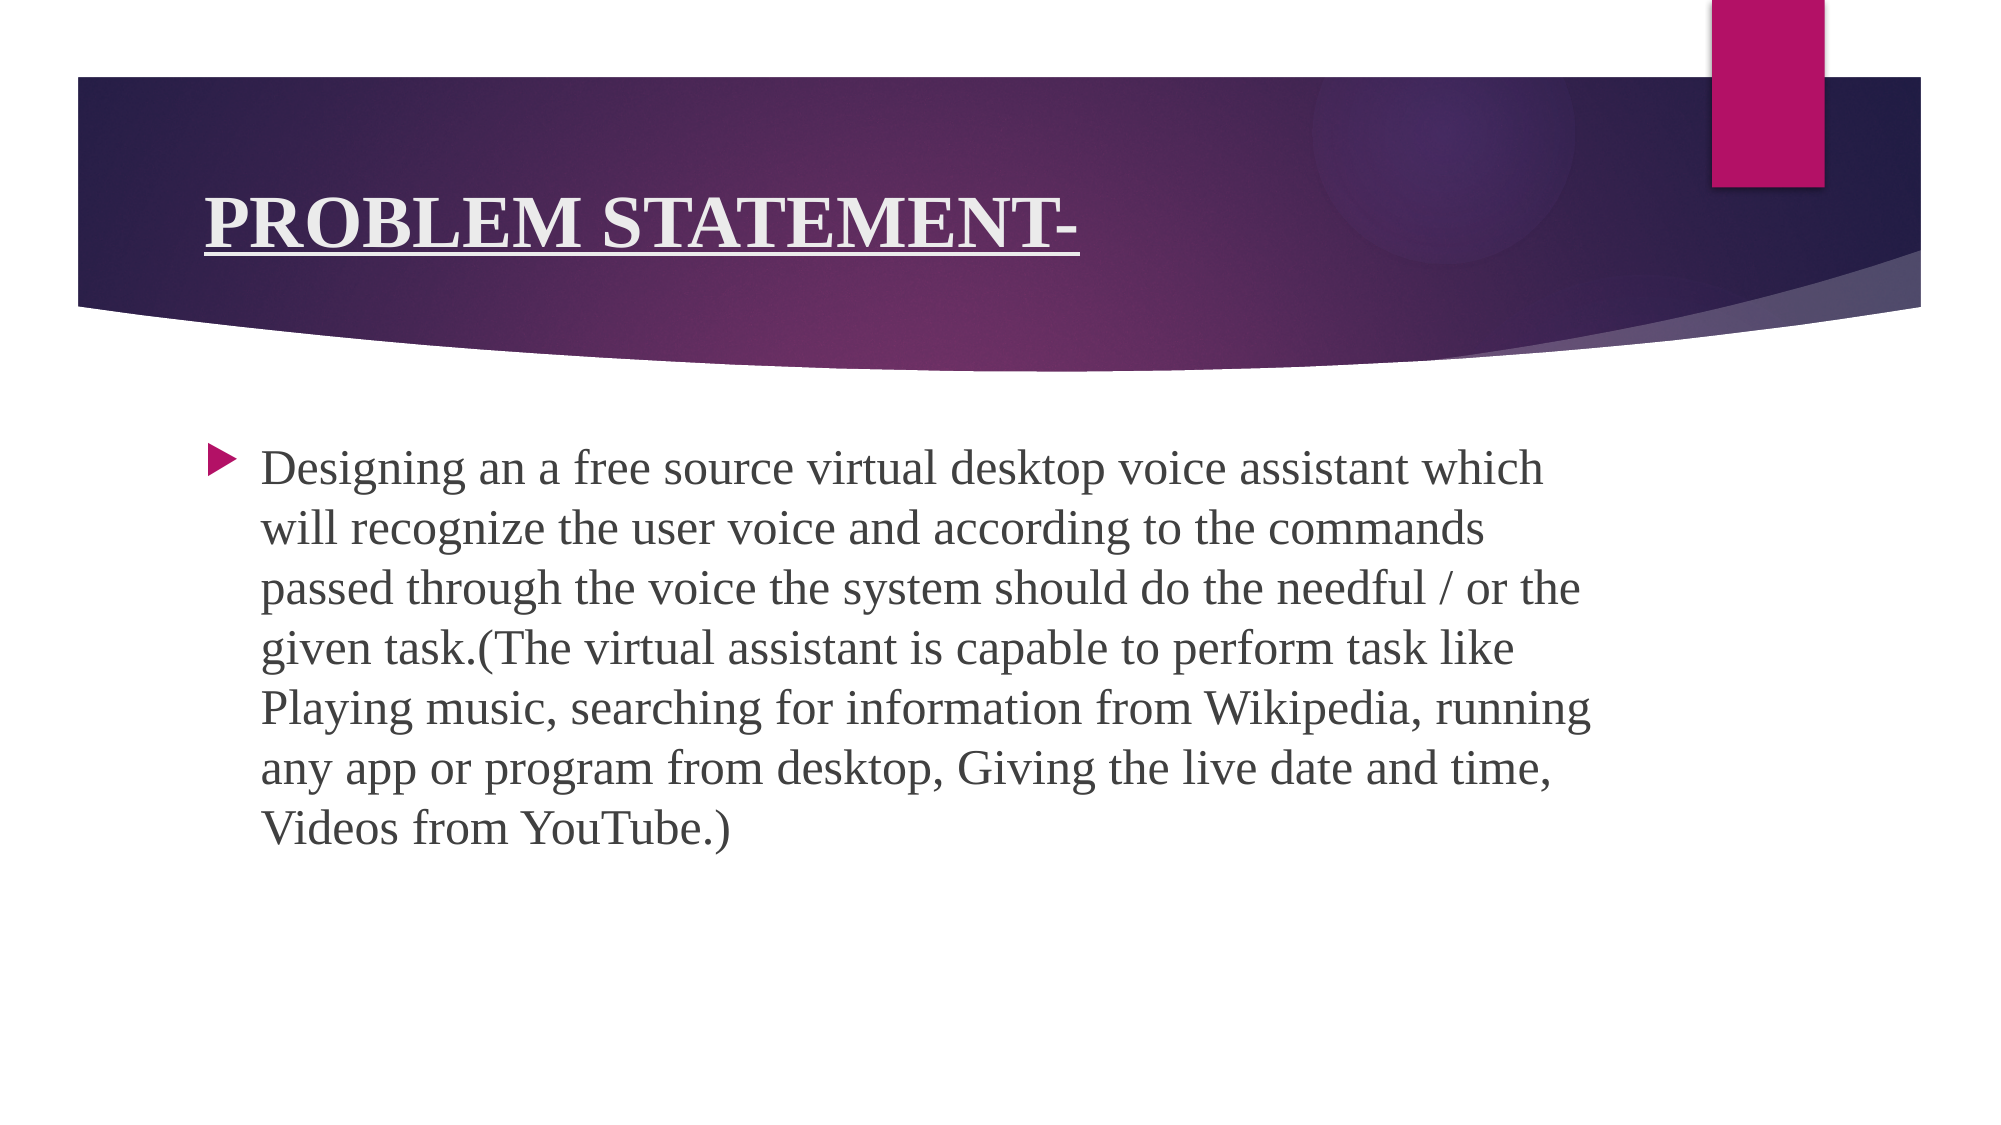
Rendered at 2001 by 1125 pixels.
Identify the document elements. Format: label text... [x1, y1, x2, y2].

title PROBLEM STATEMENT- [189, 159, 1627, 276]
list Designing an a free source virtual desktop voice assistant which will recognize the user voice and according to the commands passed through the voice the system should do the needful / or the given task.(The virtual assistant is capable to perform task like Playing music, searching for information from Wikipedia, running any app or program from desktop, Giving the live date and time, Videos from YouTube.) [189, 427, 1638, 988]
